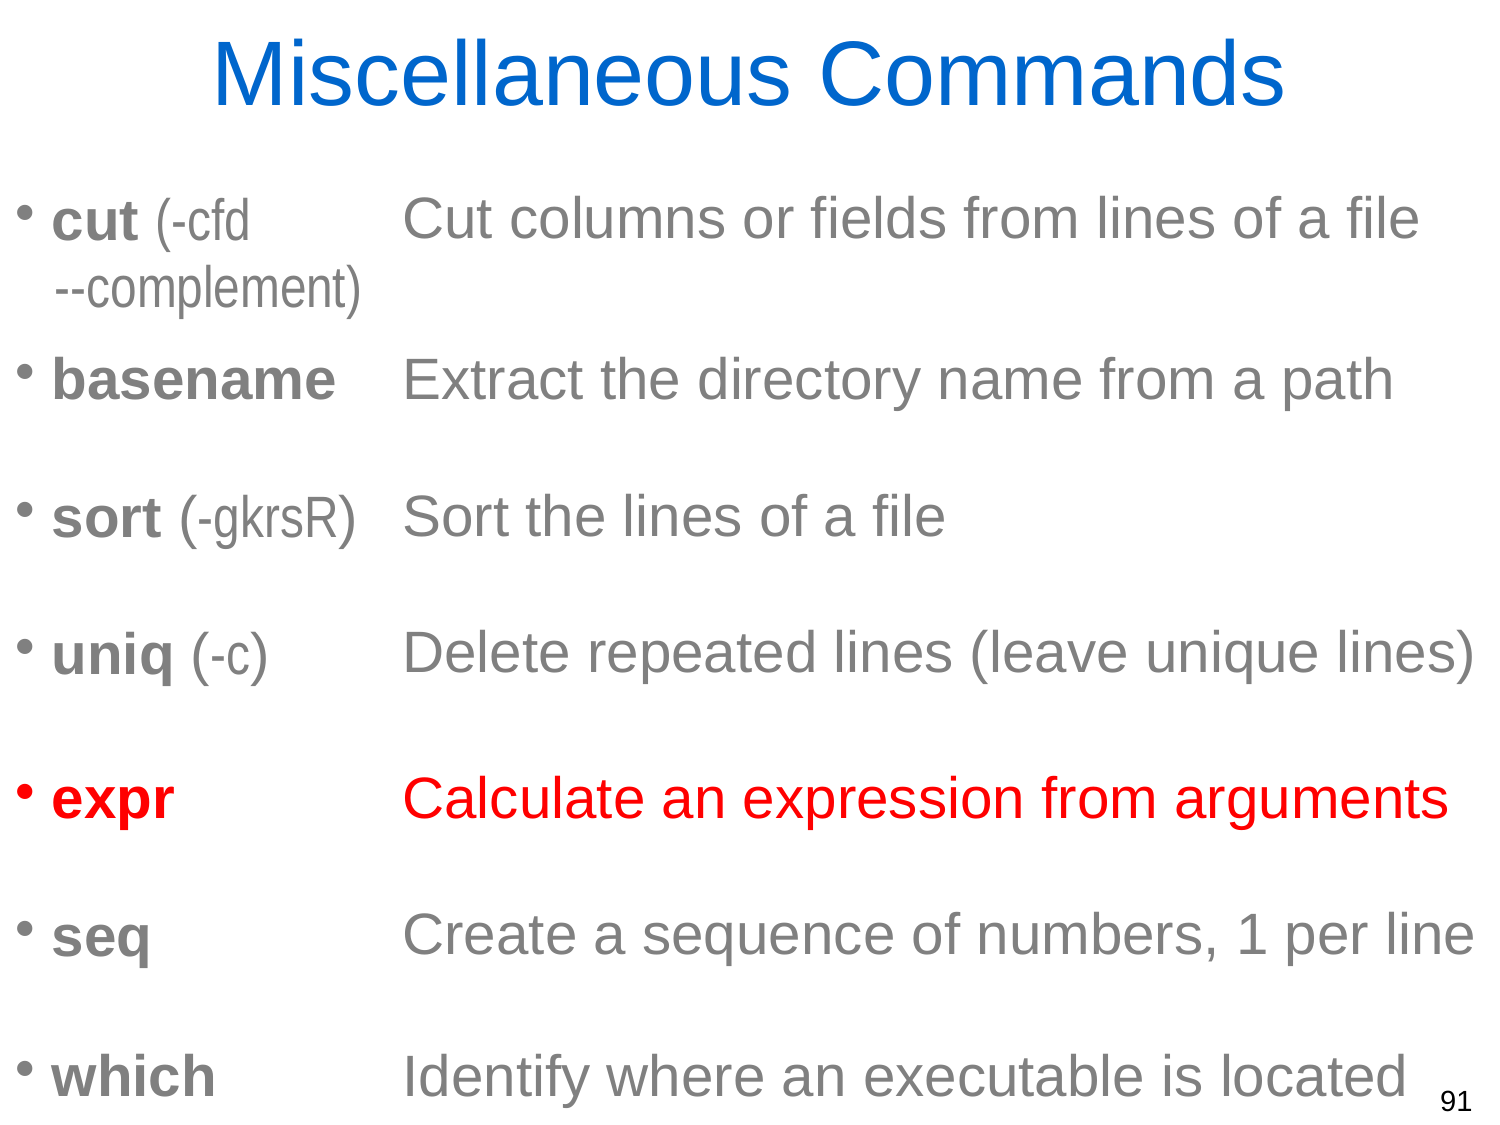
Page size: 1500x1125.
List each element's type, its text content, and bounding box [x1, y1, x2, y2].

table_cell Extract the directory name from a path [387, 339, 1500, 476]
table_cell which [0, 1036, 387, 1125]
table_cell basename [0, 339, 387, 476]
table_cell Calculate an expression from arguments [387, 758, 1500, 895]
table_cell Identify where an executable is located [387, 1036, 1500, 1125]
table_cell seq [0, 895, 387, 1036]
text_box 91 [1399, 1074, 1488, 1125]
table_header cut (-cfd --complement) [0, 179, 387, 339]
table_cell expr [0, 758, 387, 895]
table_cell Create a sequence of numbers, 1 per line [387, 895, 1500, 1036]
table_cell Sort the lines of a file [387, 476, 1500, 612]
table_cell uniq (-c) [0, 612, 387, 758]
title Miscellaneous Commands [74, 0, 1426, 138]
table_header Cut columns or fields from lines of a file [387, 179, 1500, 339]
table_cell Delete repeated lines (leave unique lines) [387, 612, 1500, 758]
table_cell sort (-gkrsR) [0, 476, 387, 612]
